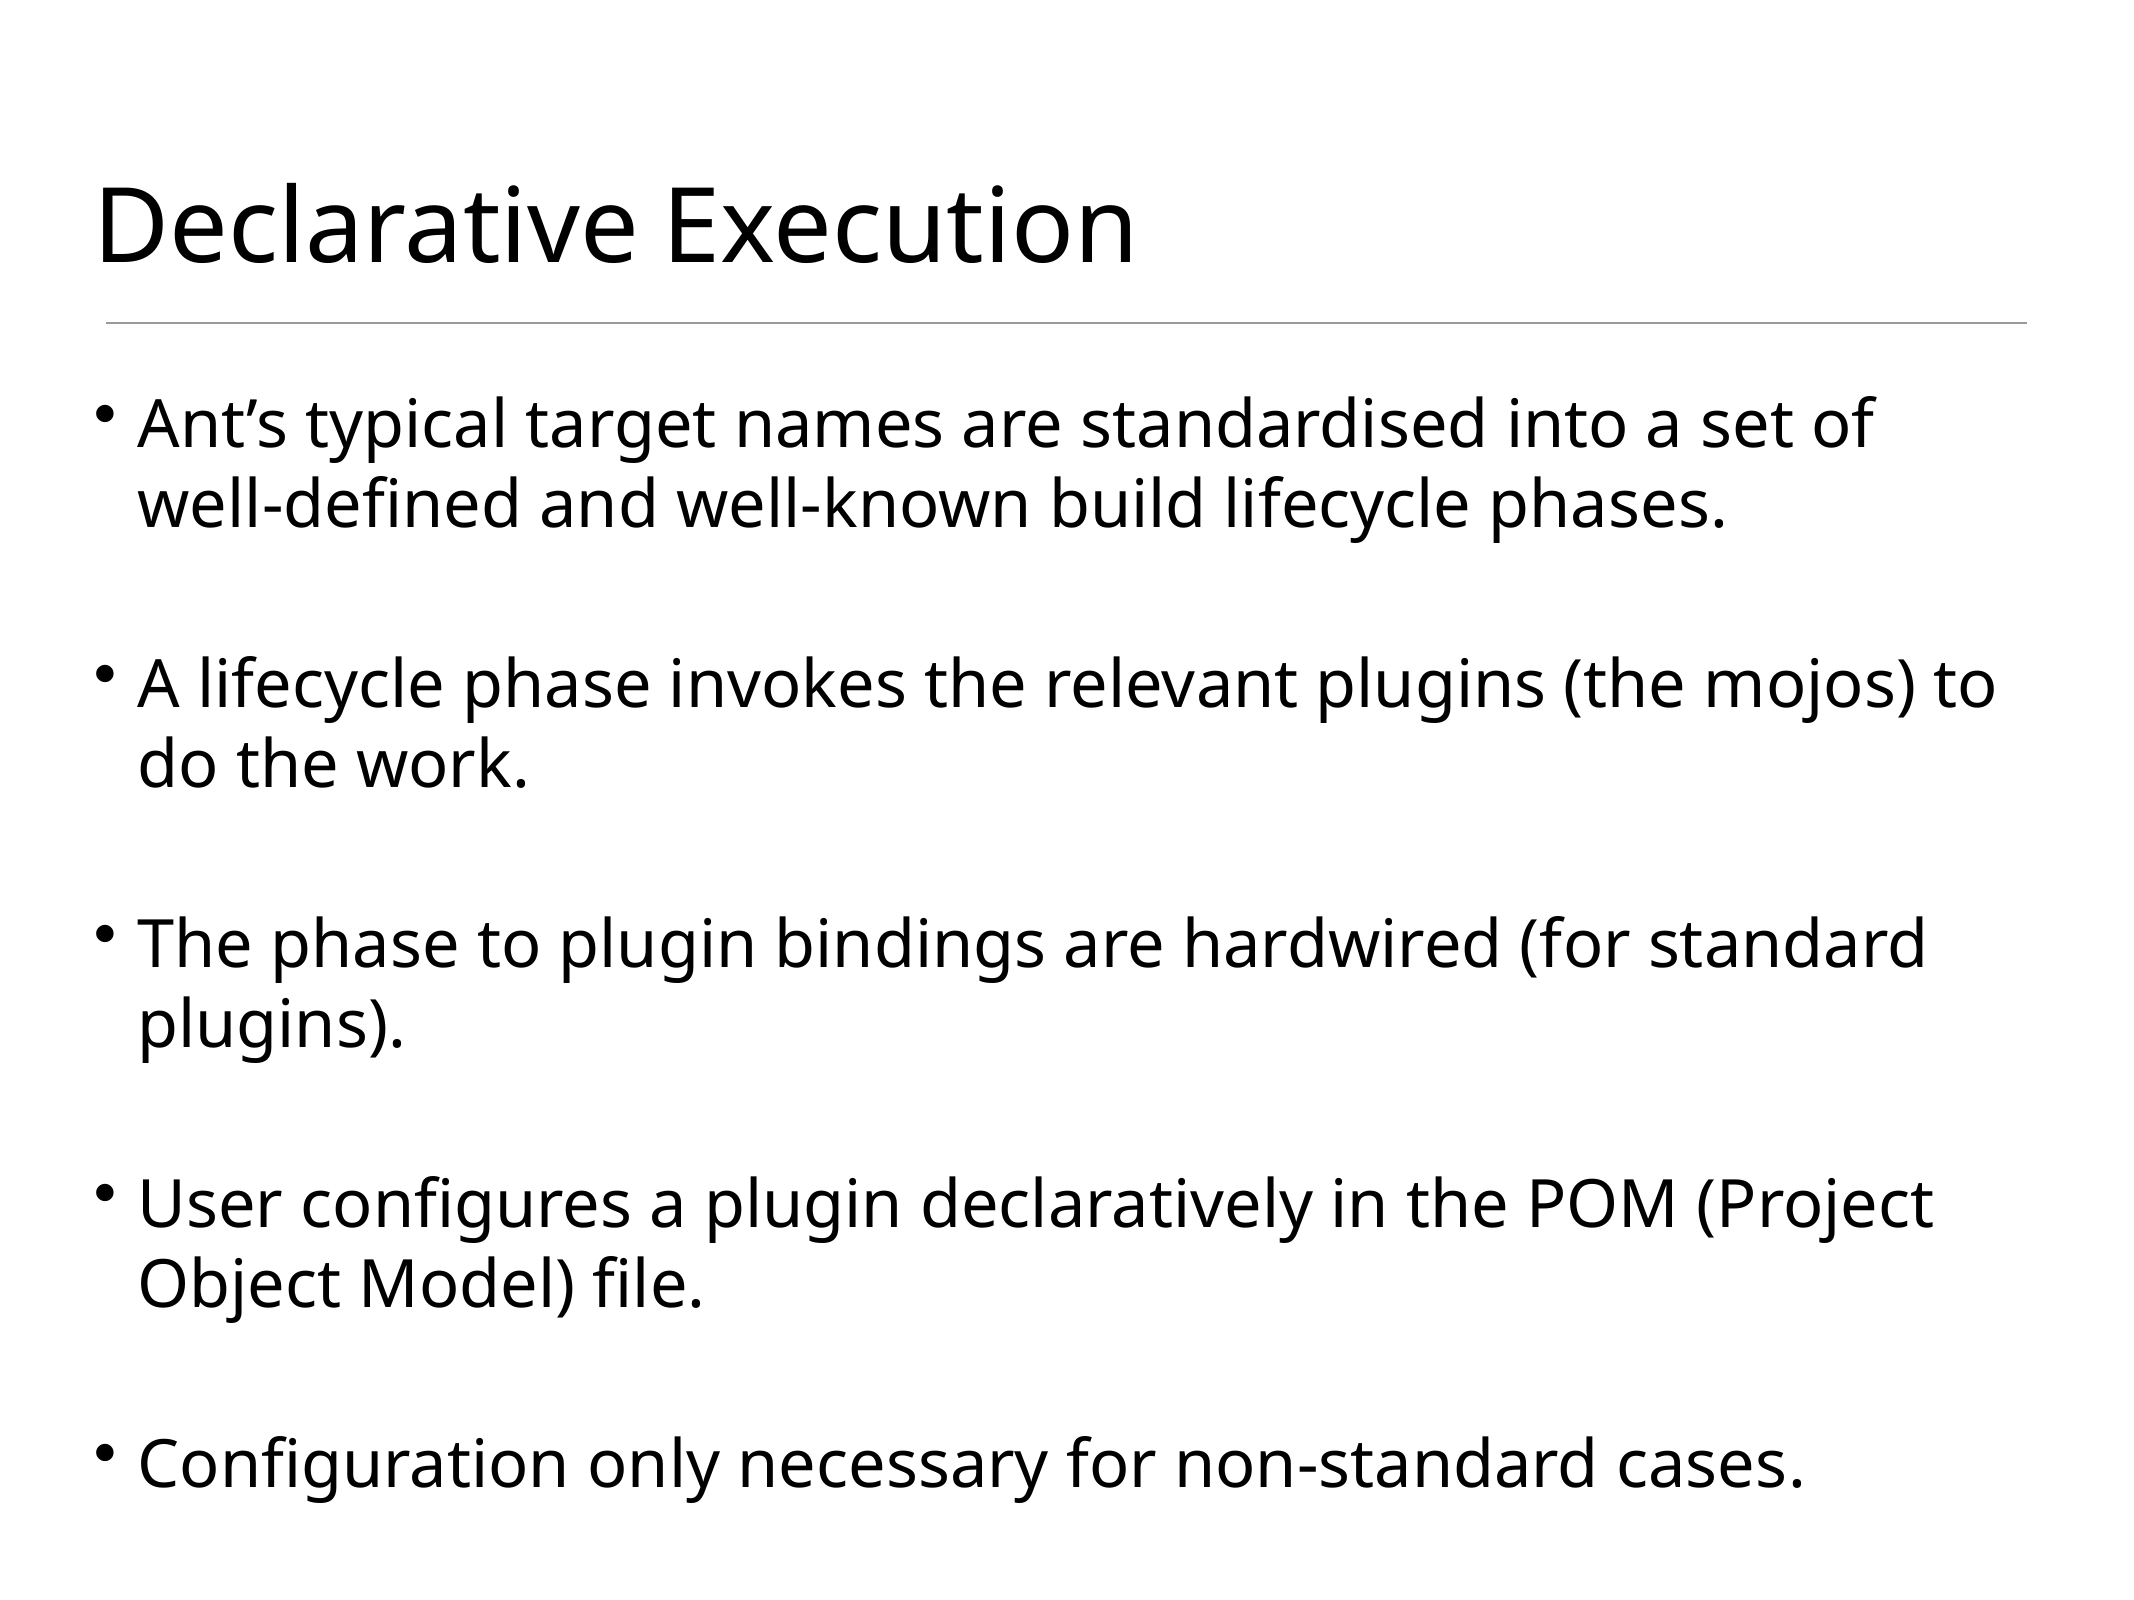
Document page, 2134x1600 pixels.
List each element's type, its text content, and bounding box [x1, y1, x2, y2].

title Declarative Execution [93, 53, 2041, 284]
list Ant’s typical target names are standardised into a set of well-defined and well-known build lifecycle phases. A lifecycle phase invokes the relevant plugins (the mojos) to do the work. The phase to plugin bindings are hardwired (for standard plugins). User configures a plugin declaratively in the POM (Project Object Model) file. Configuration only necessary for non-standard cases. [93, 380, 2041, 1459]
